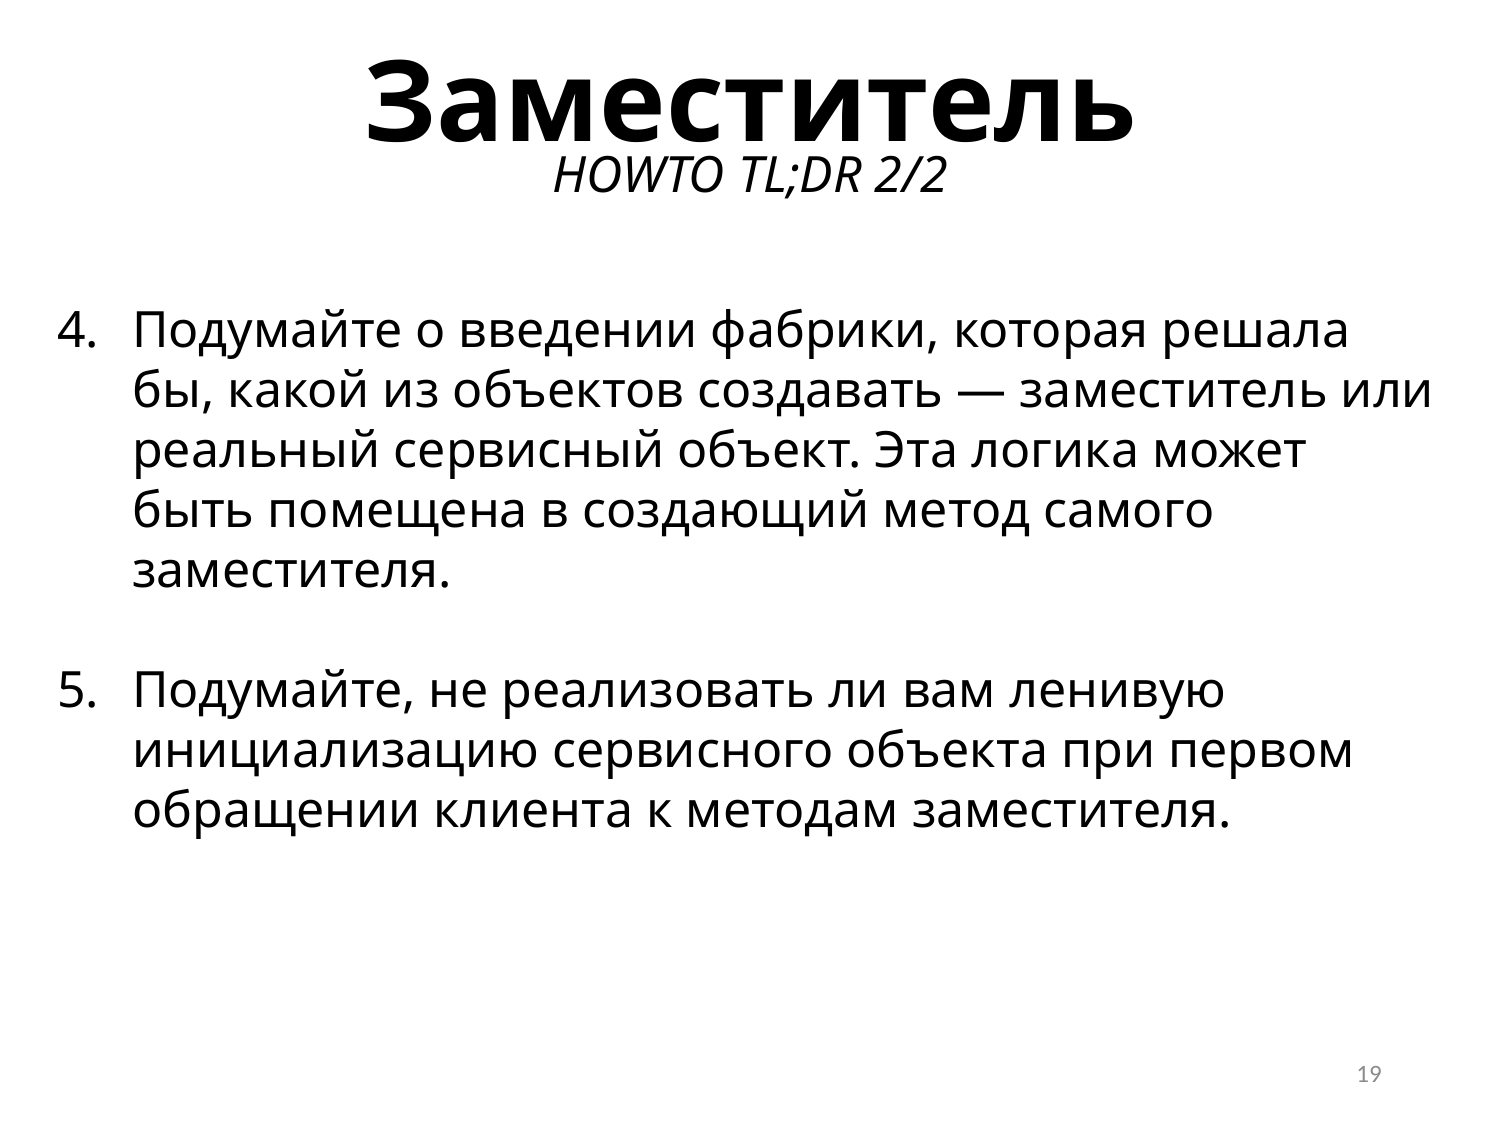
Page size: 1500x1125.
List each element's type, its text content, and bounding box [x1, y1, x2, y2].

text_box HOWTO TL;DR 2/2 [98, 135, 1402, 211]
slide_number 19 [1059, 1042, 1397, 1103]
text_box Подумайте о введении фабрики, которая решала бы, какой из объектов создавать — заместитель или реальный сервисный объект. Эта логика может быть помещена в создающий метод самого заместителя. Подумайте, не реализовать ли вам ленивую инициализацию сервисного объекта при первом обращении клиента к методам заместителя. [42, 289, 1458, 845]
text_box Заместитель [348, 22, 1151, 135]
